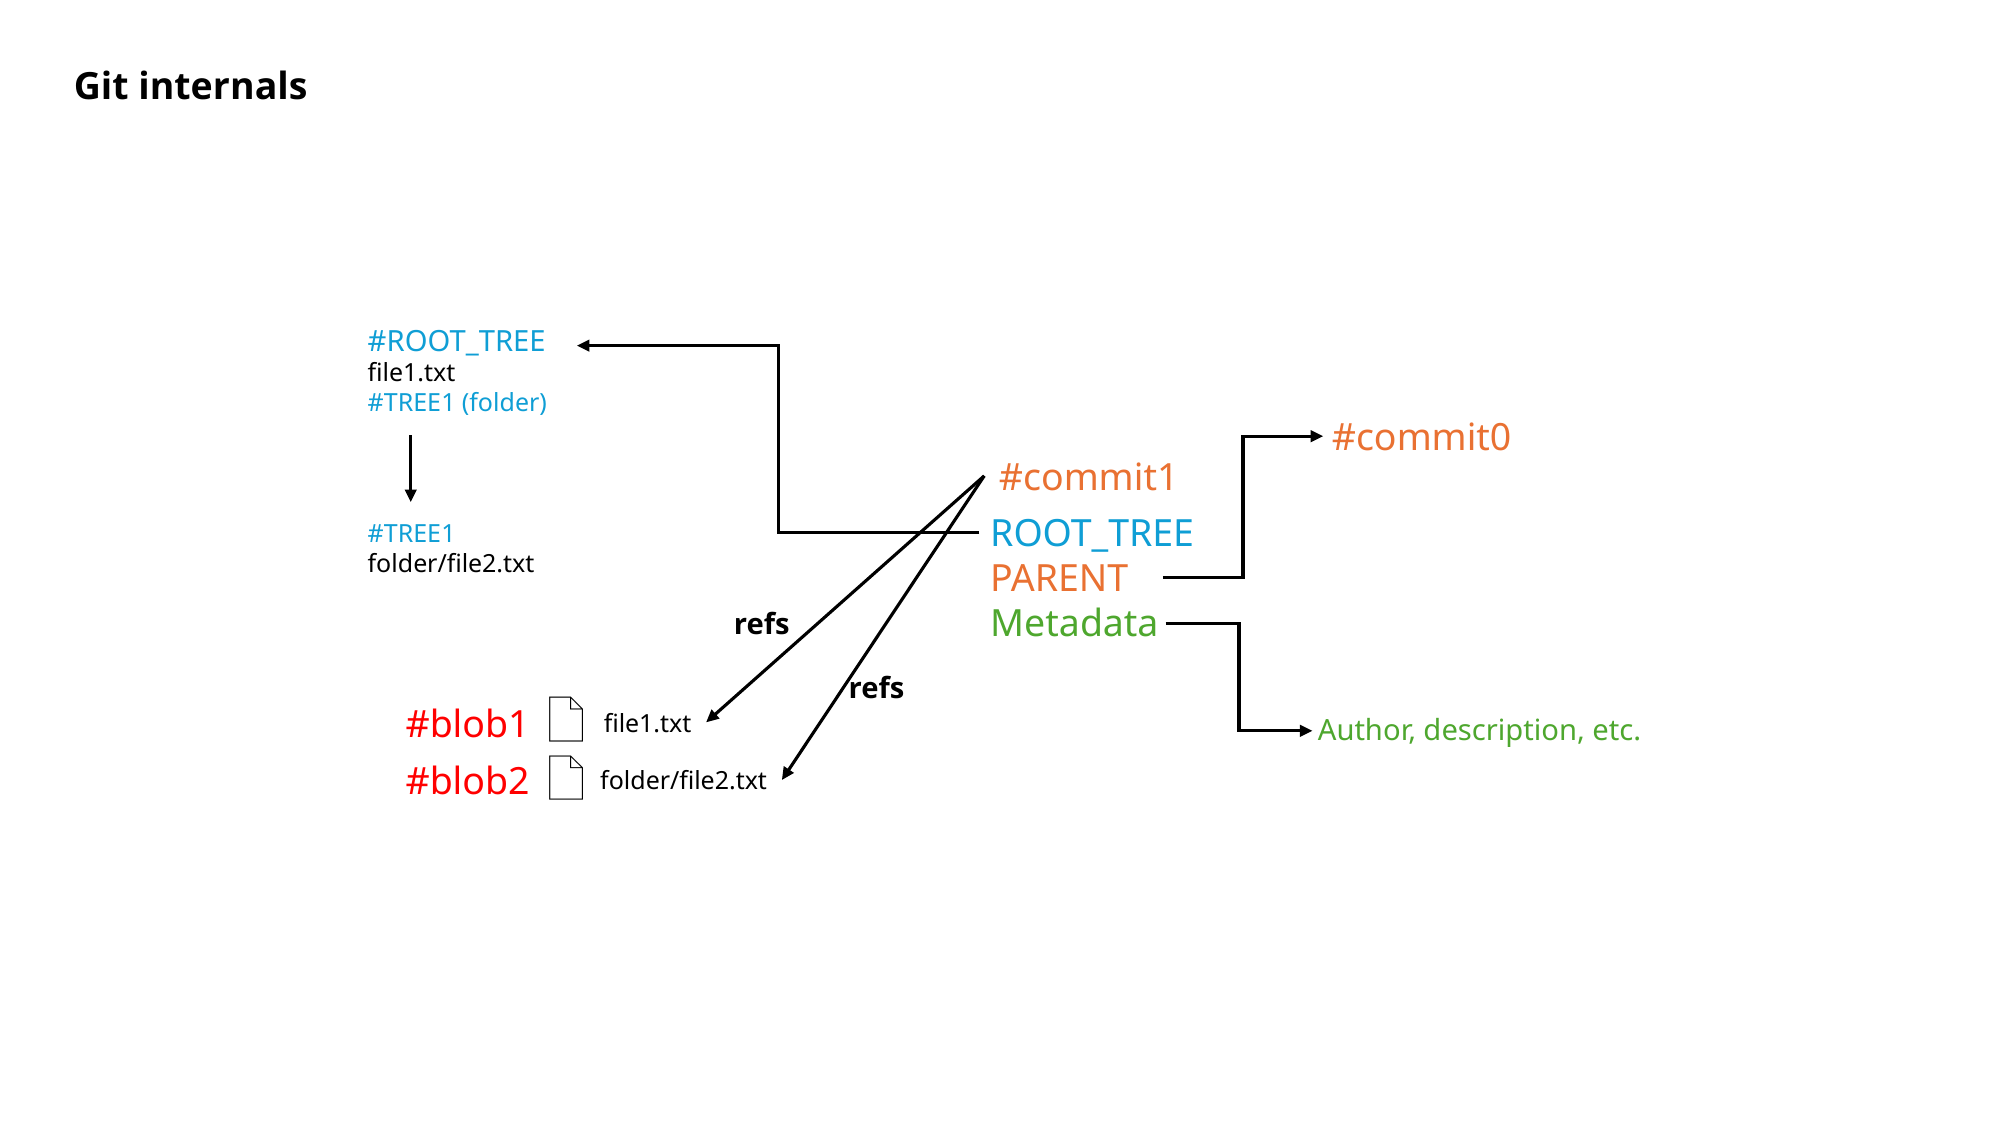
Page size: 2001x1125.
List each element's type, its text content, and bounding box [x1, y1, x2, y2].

text_box Git internals [59, 54, 323, 115]
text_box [352, 313, 1648, 812]
